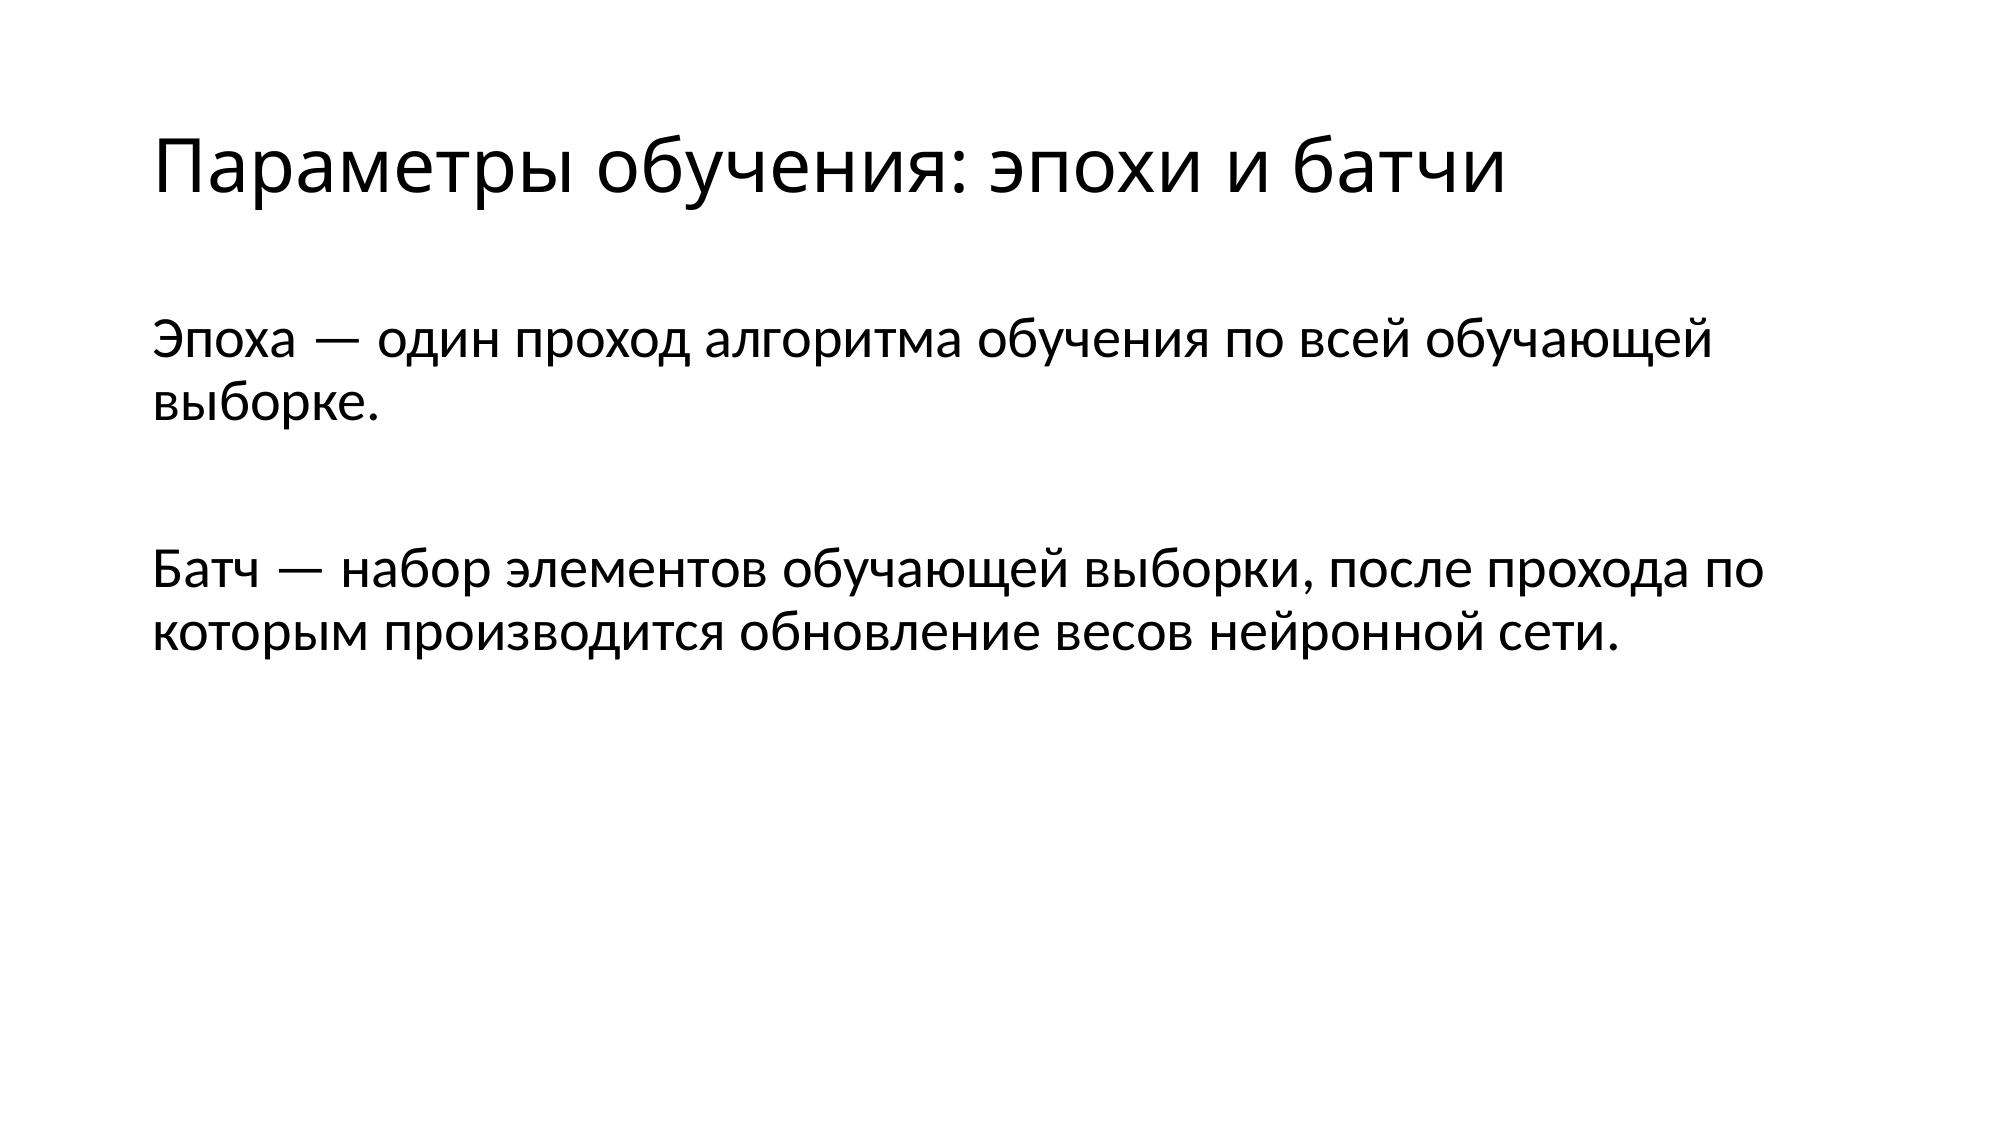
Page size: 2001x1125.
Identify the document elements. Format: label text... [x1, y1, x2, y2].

list Эпоха — один проход алгоритма обучения по всей обучающей выборке. Батч — набор элементов обучающей выборки, после прохода по которым производится обновление весов нейронной сети. [137, 299, 1863, 1014]
title Параметры обучения: эпохи и батчи [137, 59, 1863, 278]
